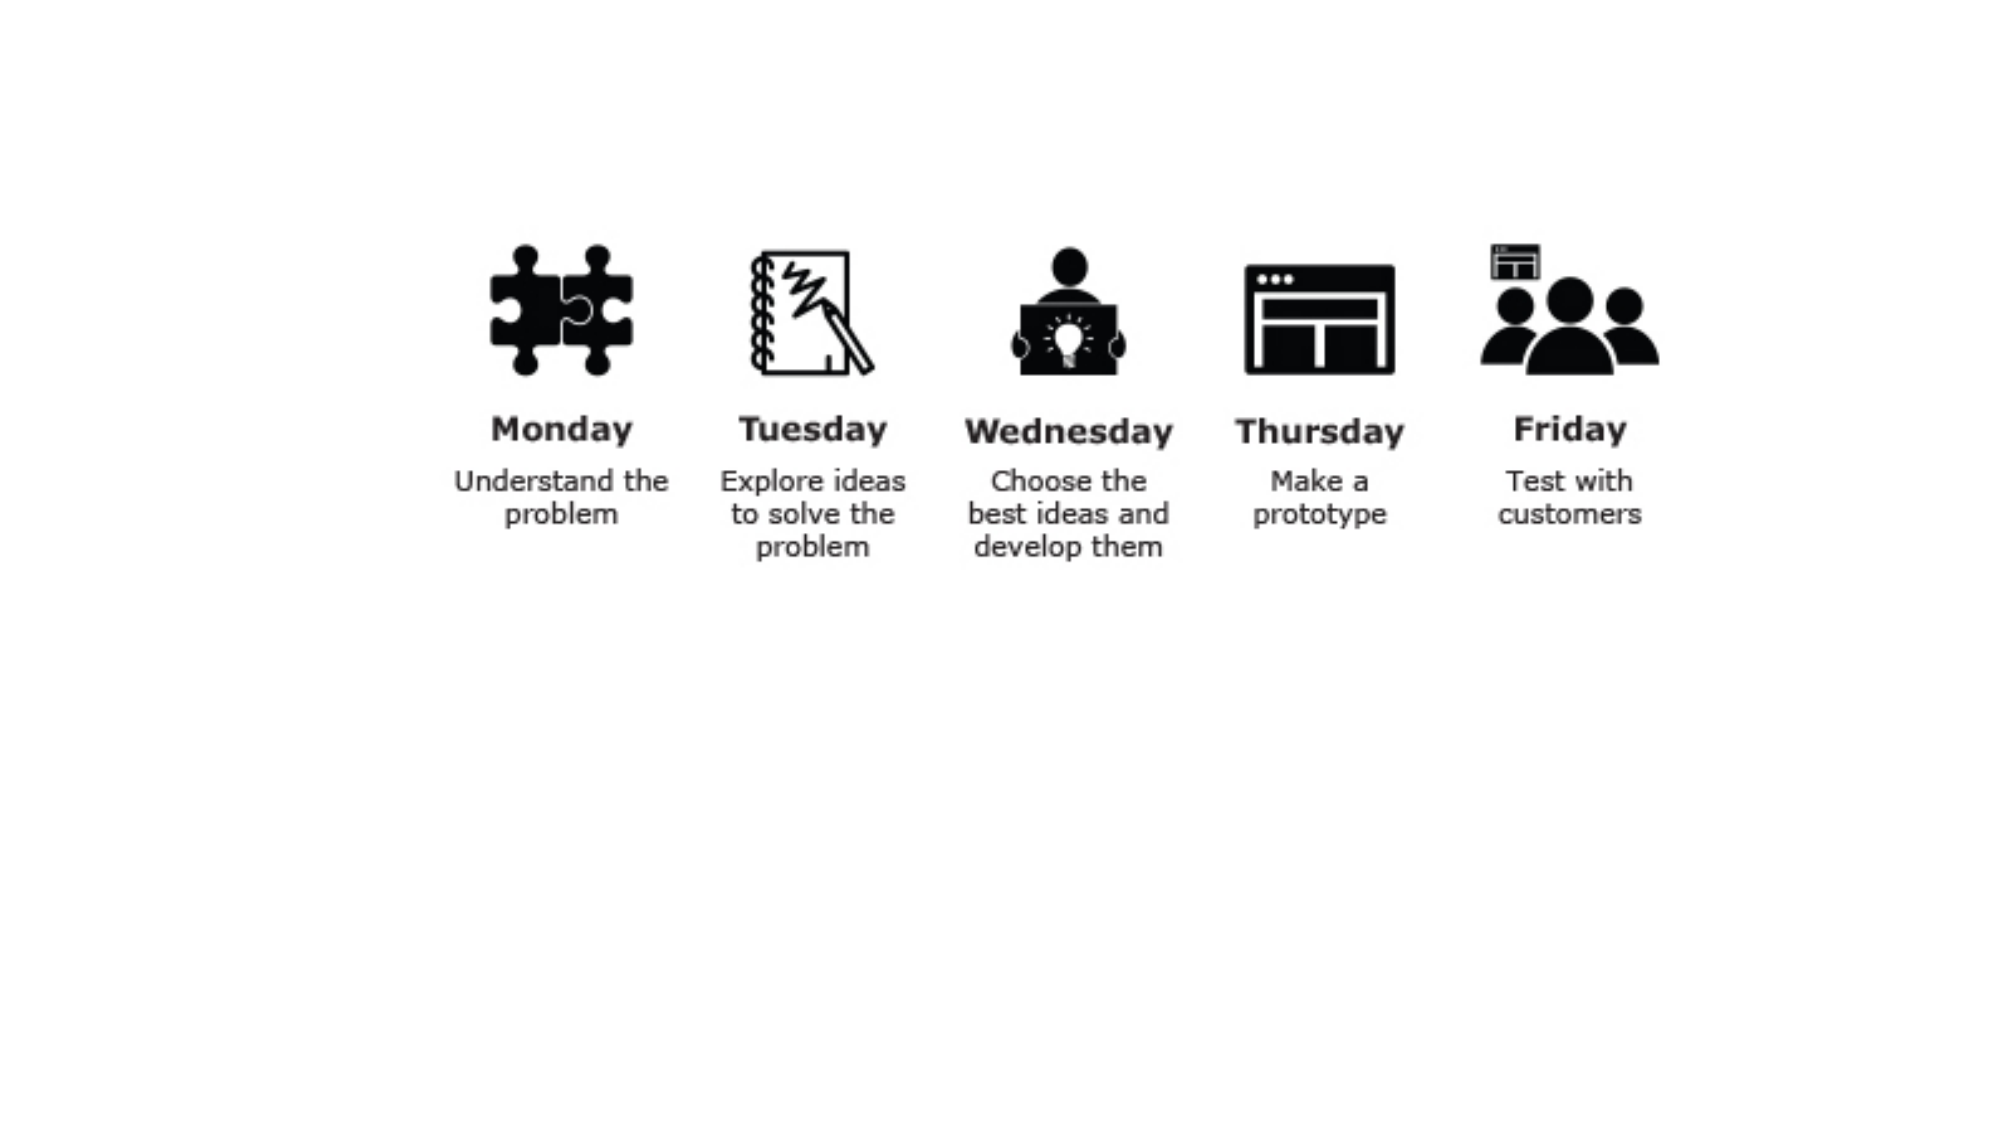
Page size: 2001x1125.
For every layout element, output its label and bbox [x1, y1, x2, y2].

list [438, 207, 1695, 590]
